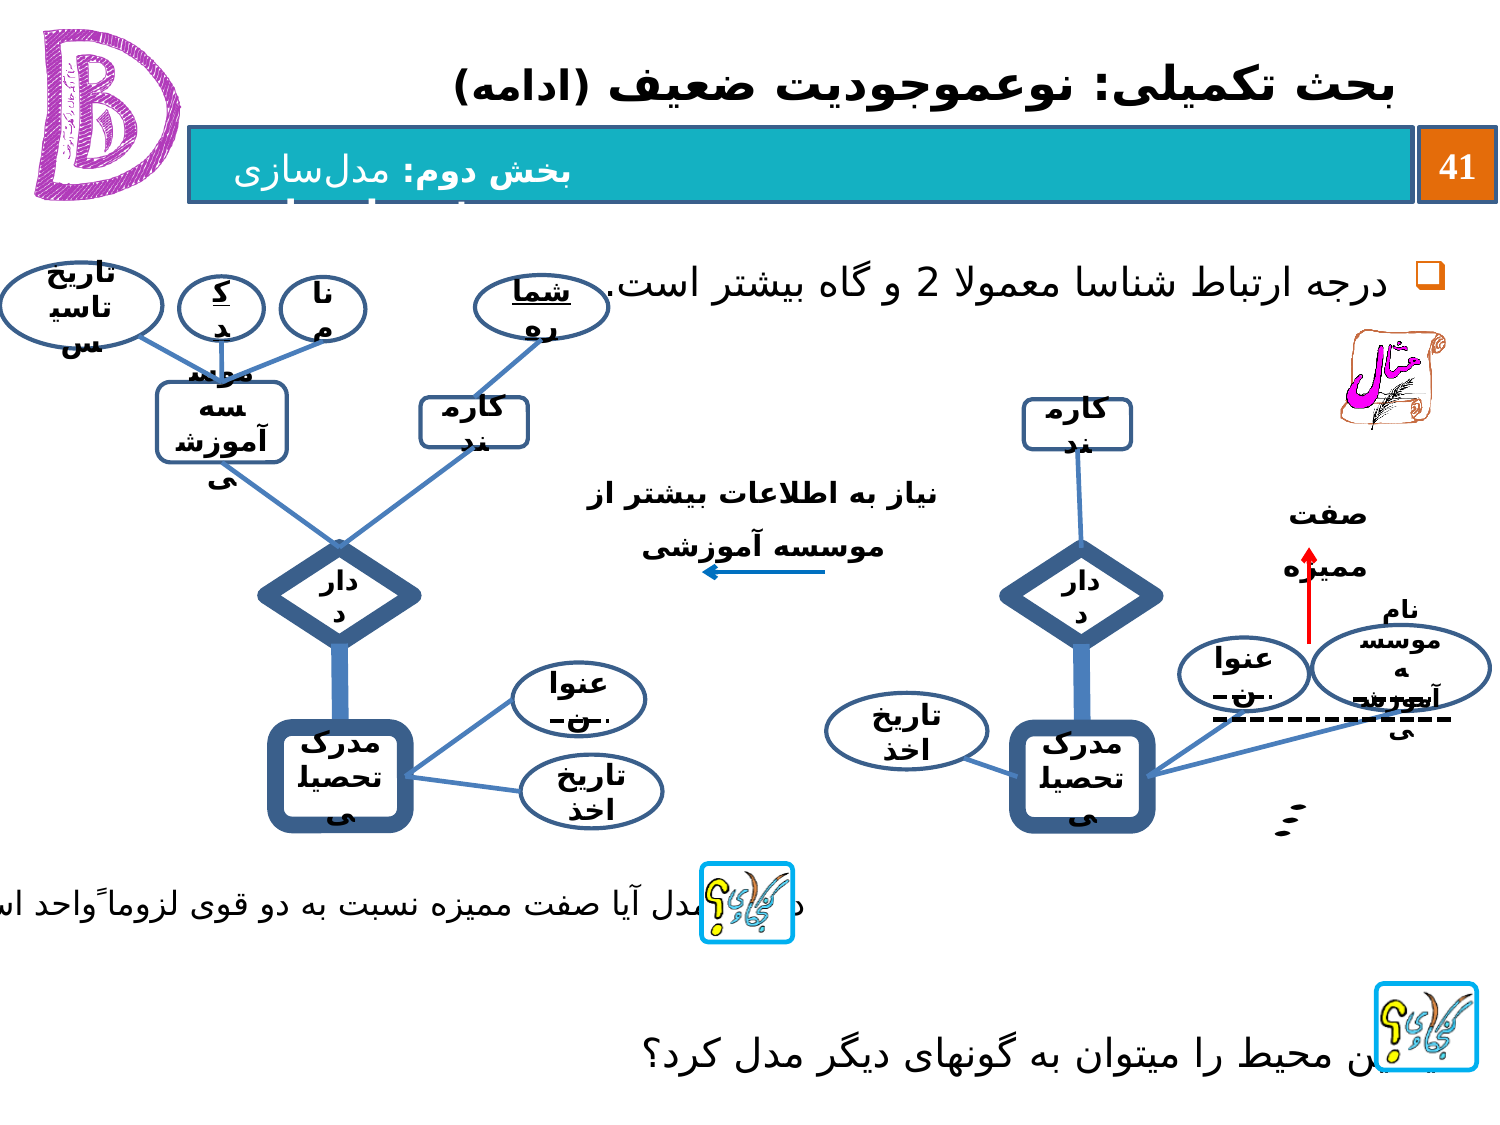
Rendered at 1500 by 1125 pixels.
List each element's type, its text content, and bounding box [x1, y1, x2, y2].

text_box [0, 262, 663, 829]
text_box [37, 863, 793, 943]
list درجه ارتباط شناسا معمولا 2 و گاه بیشتر است. آیا این محیط را می‏توان به گونه‏ای دیگر مدل کرد؟ [37, 581, 1463, 1088]
picture [12, 21, 202, 212]
picture [1330, 324, 1451, 435]
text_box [825, 398, 1491, 851]
picture [1379, 987, 1474, 1067]
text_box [666, 465, 820, 573]
list درجه ارتباط شناسا معمولا 2 و گاه بیشتر است. آیا این محیط را می‏توان به گونه‏ای دیگر مدل کرد؟ [37, 224, 1463, 464]
title بحث تکمیلی: نوع‏موجودیت ضعیف (ادامه) [237, 37, 1413, 125]
